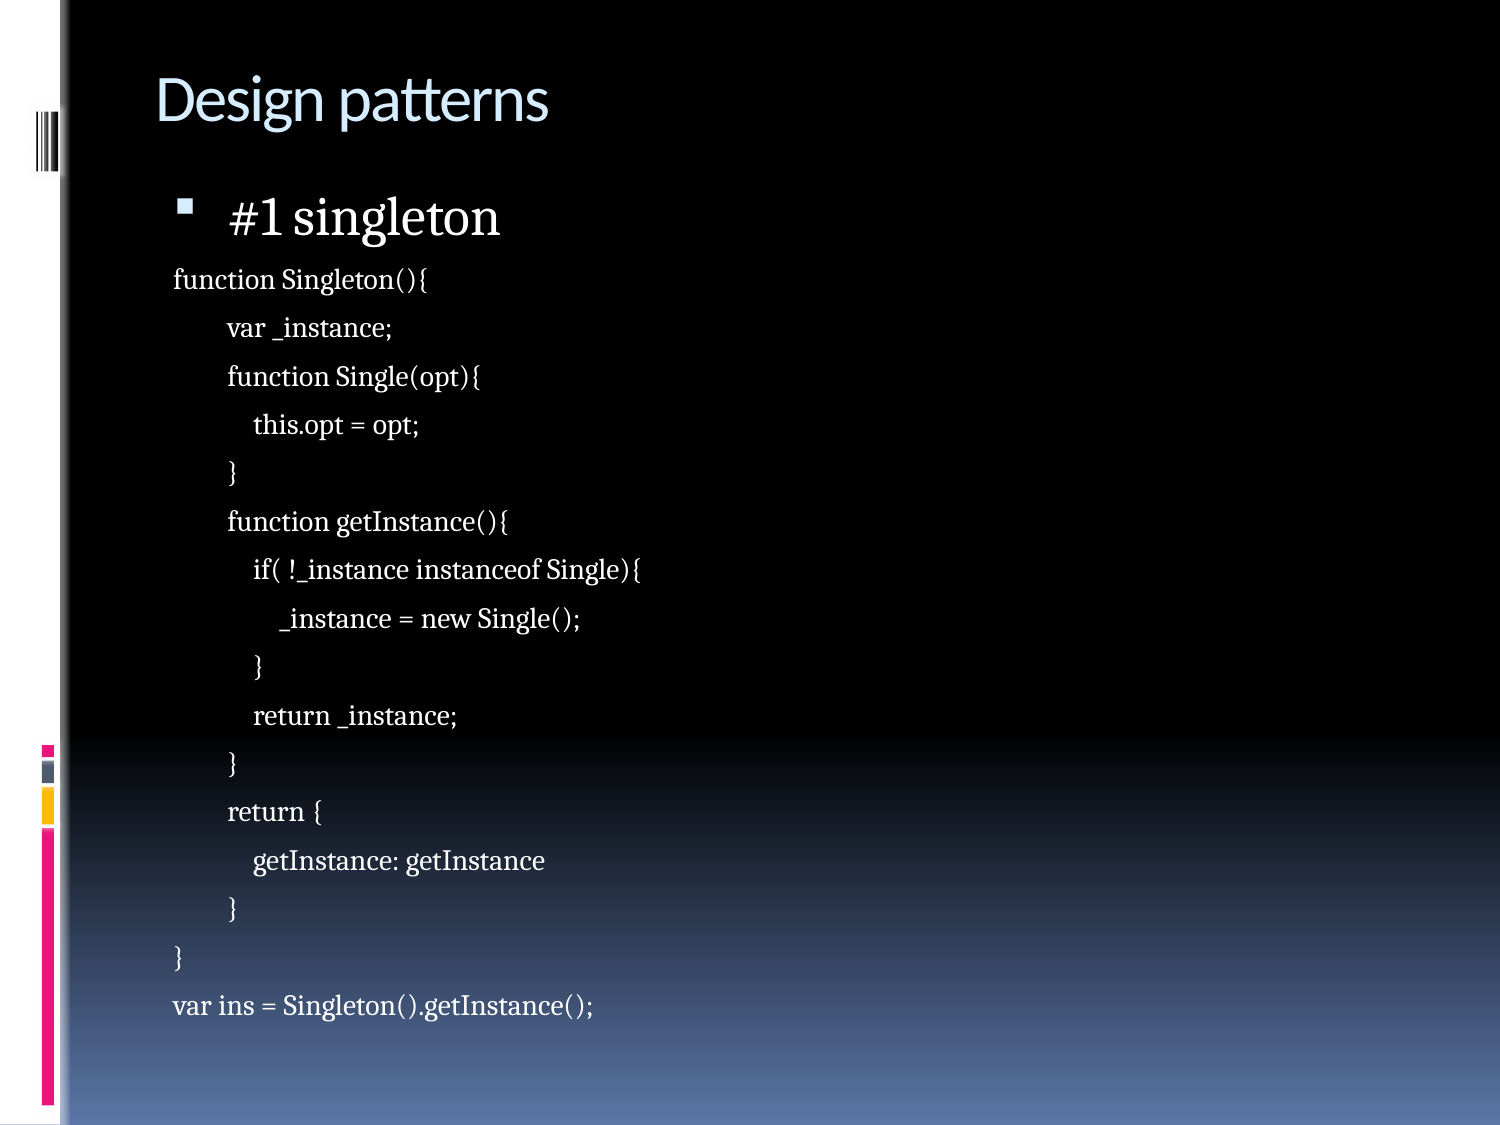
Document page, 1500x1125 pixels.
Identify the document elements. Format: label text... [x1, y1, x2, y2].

list #1 singleton function Singleton(){ var _instance; function Single(opt){ this.opt = opt; } function getInstance(){ if( !_instance instanceof Single){ _instance = new Single(); } return _instance; } return { getInstance: getInstance } } var ins = Singleton().getInstance(); [147, 172, 1423, 1035]
title Design patterns [140, 46, 1416, 139]
